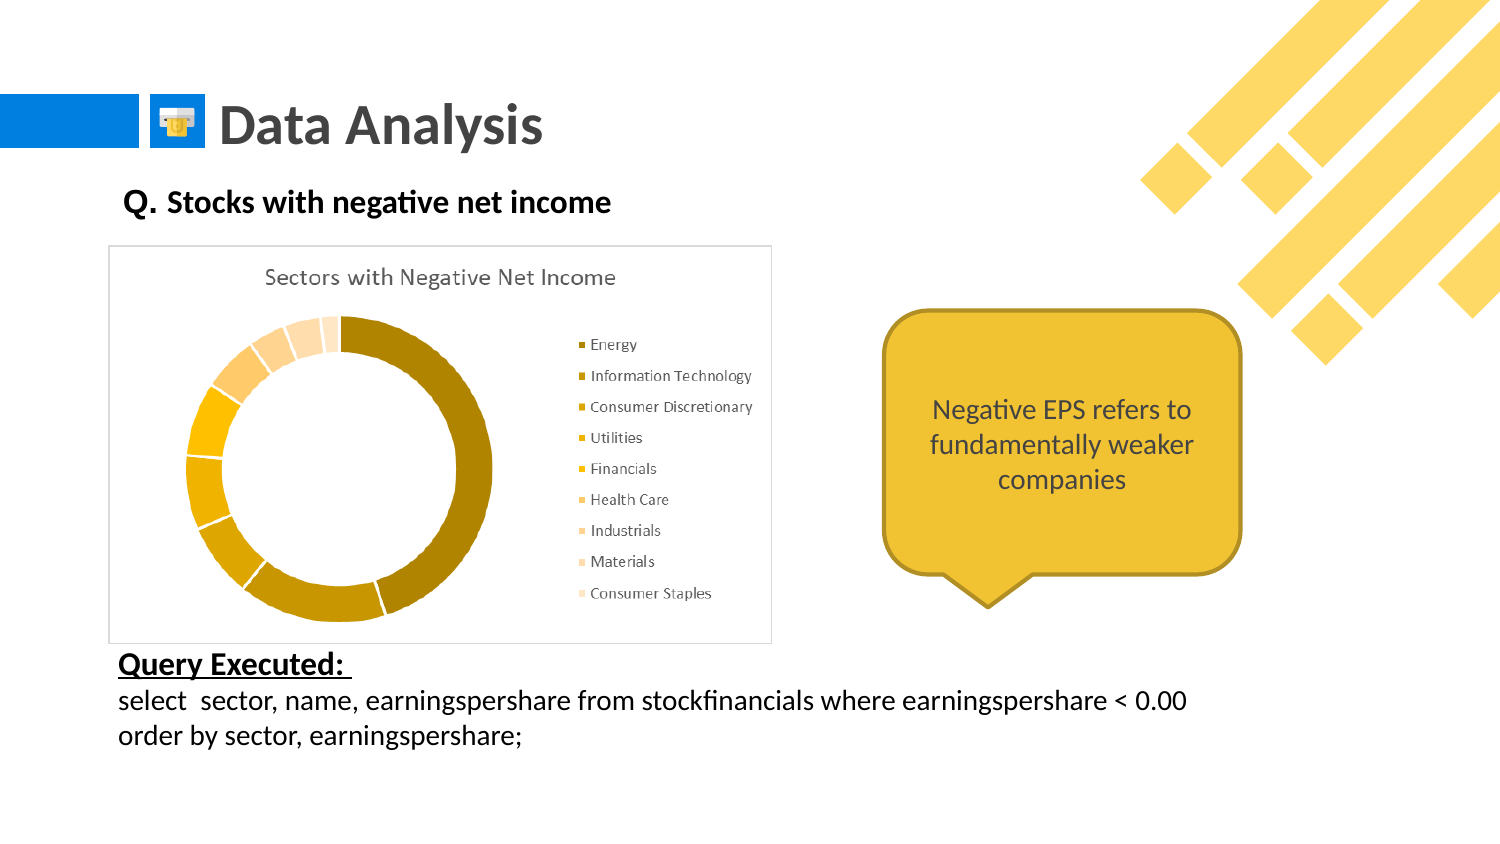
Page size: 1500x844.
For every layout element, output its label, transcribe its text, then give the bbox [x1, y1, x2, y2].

picture [107, 245, 772, 645]
title Data Analysis [204, 85, 1222, 156]
text_box Q. Stocks with negative net income [108, 173, 984, 228]
text_box Negative EPS refers to fundamentally weaker companies [881, 308, 1243, 610]
text_box Query Executed: select sector, name, earningspershare from stockfinancials where earningspershare < 0.00 order by sector, earningspershare; [103, 634, 1309, 759]
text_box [159, 107, 195, 137]
